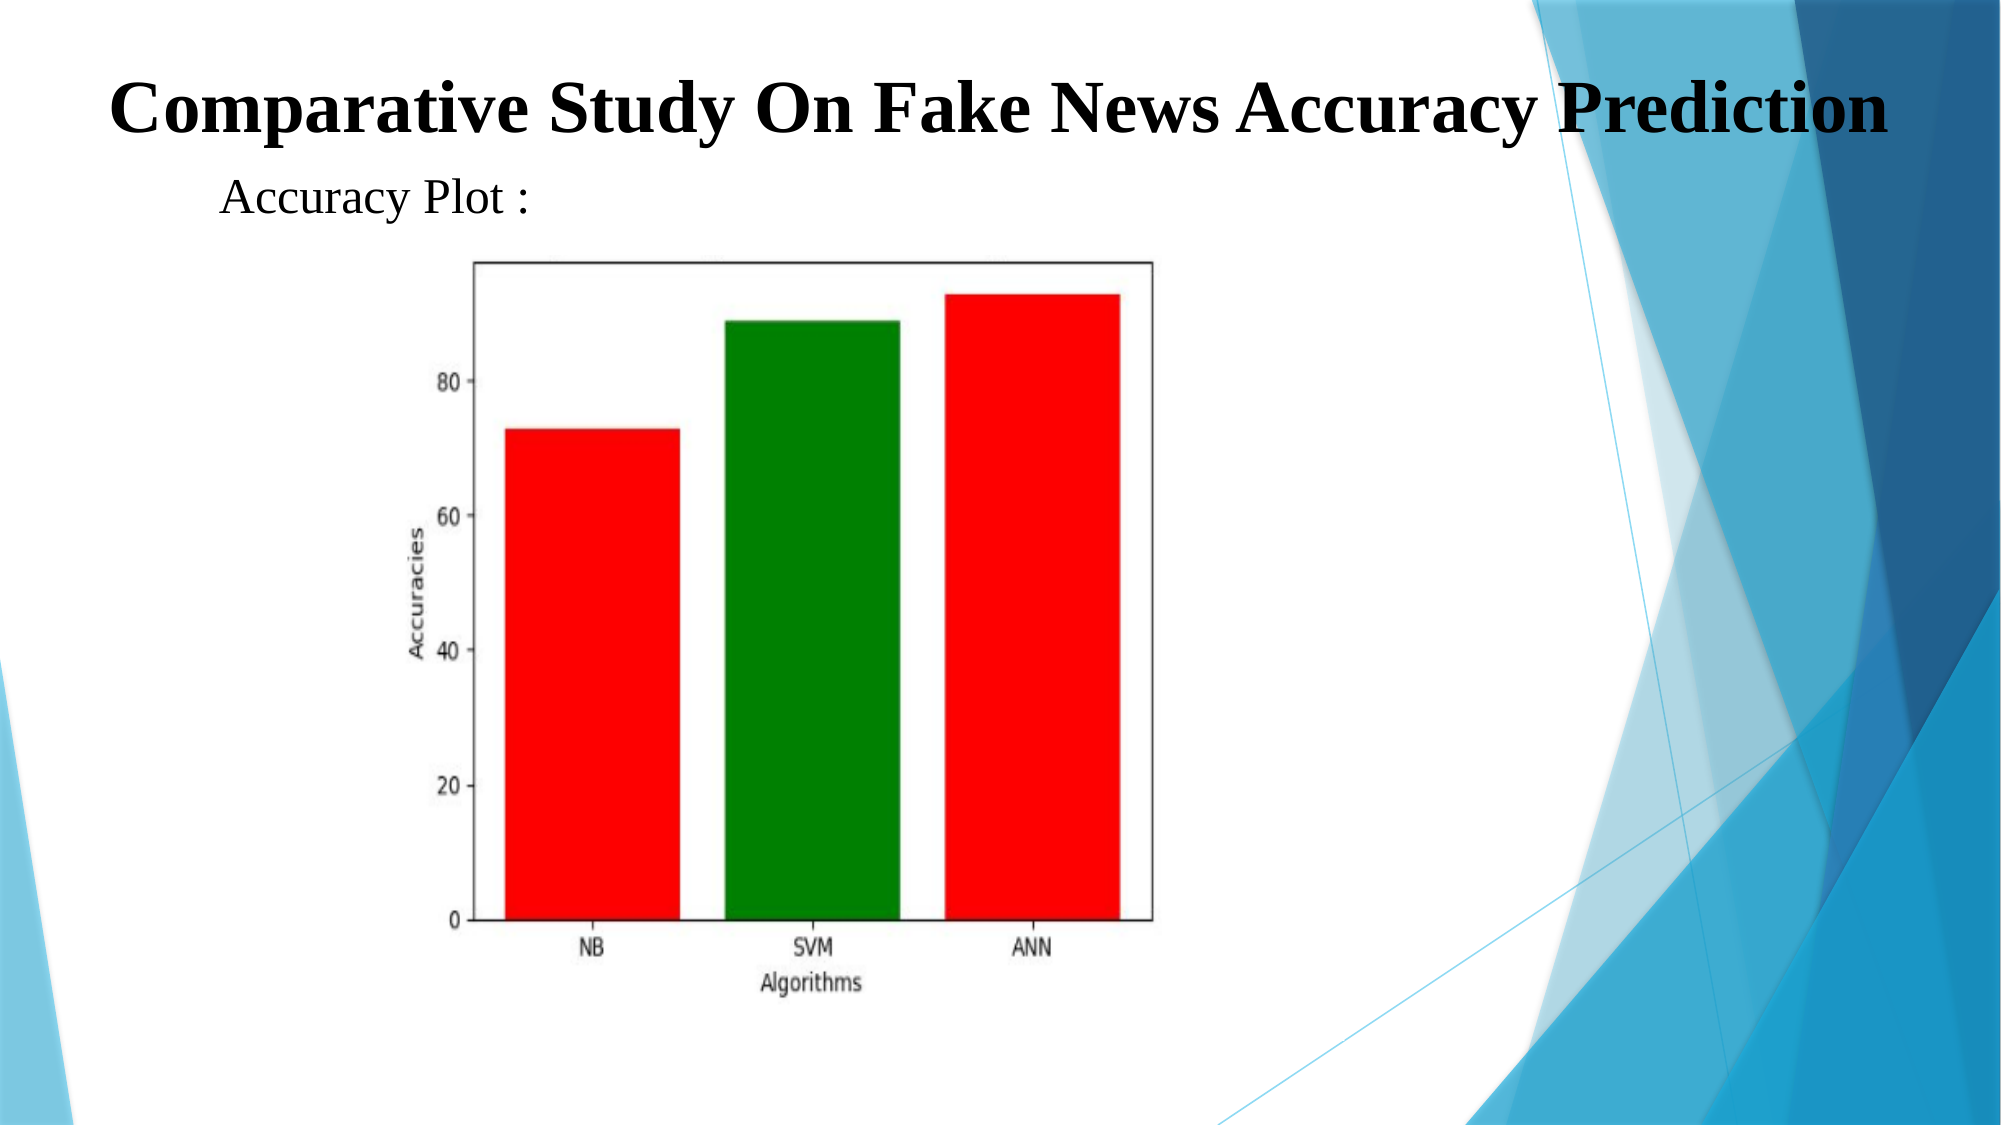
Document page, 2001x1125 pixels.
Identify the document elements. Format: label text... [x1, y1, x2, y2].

text_box Comparative Study On Fake News Accuracy Prediction [94, 50, 1906, 156]
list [212, 255, 1345, 1042]
text_box Accuracy Plot : [204, 156, 546, 232]
